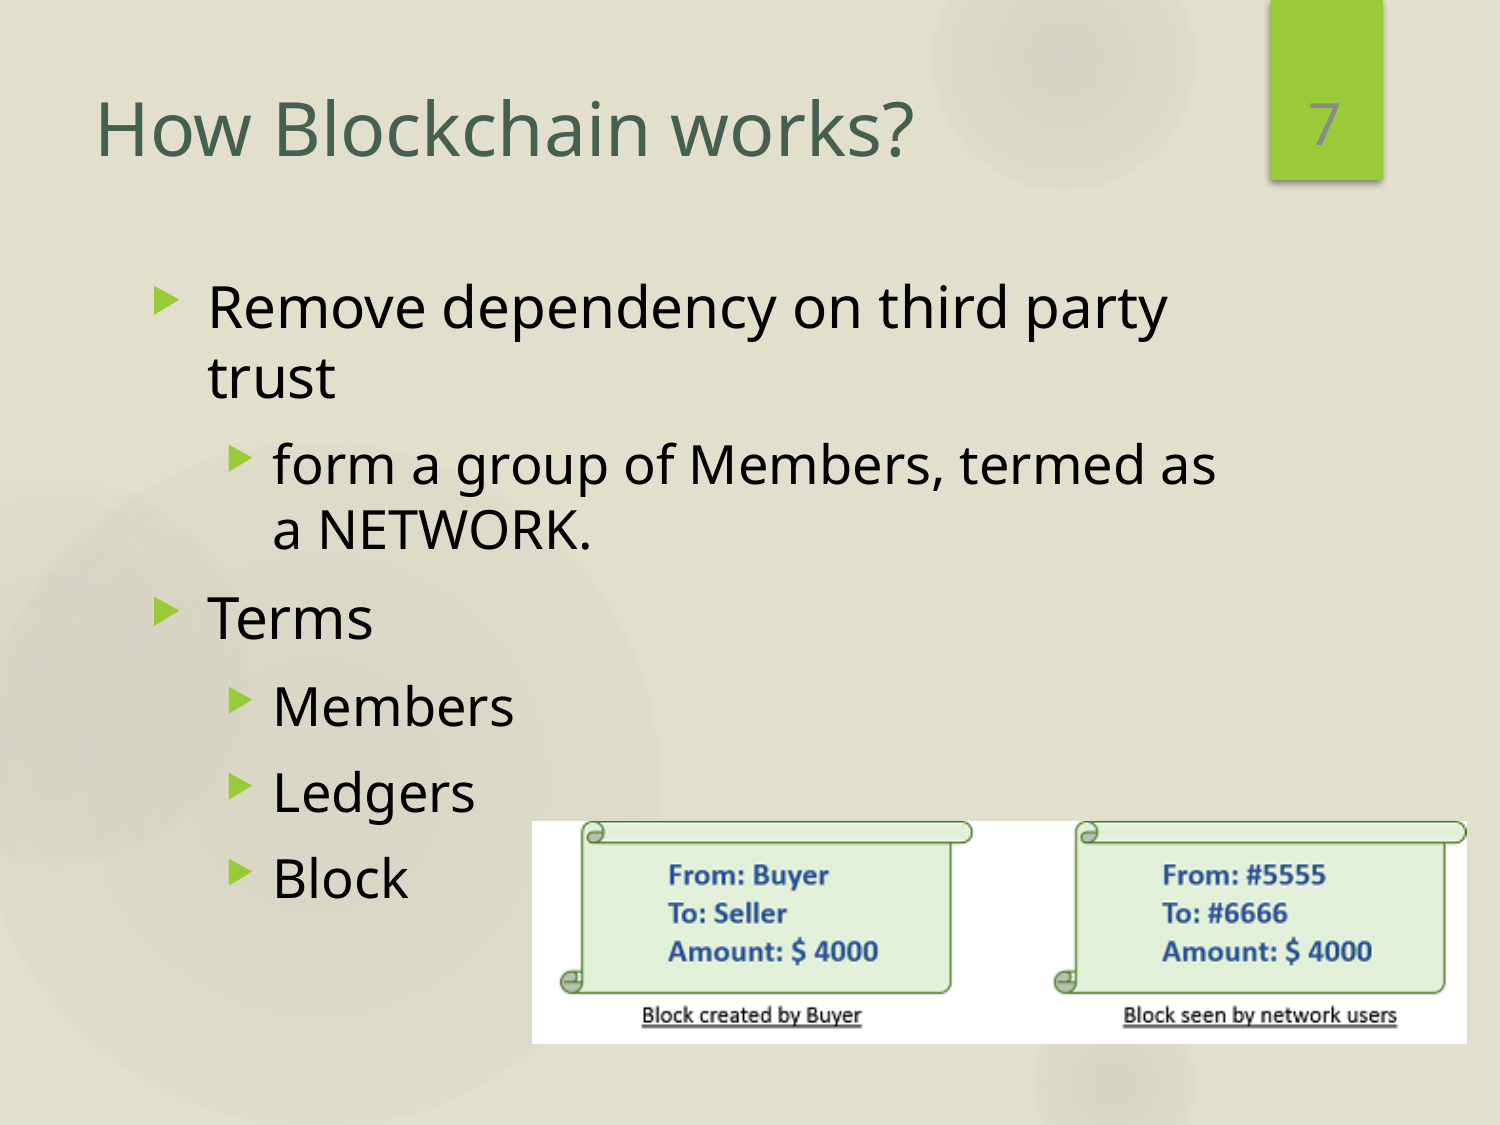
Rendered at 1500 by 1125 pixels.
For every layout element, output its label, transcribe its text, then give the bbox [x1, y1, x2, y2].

title How Blockchain works? [79, 74, 1237, 188]
list Remove dependency on third party trust form a group of Members, termed as a NETWORK. Terms Members Ledgers Block [135, 262, 1237, 1025]
slide_number 7 [1273, 48, 1378, 175]
picture [531, 821, 1467, 1044]
